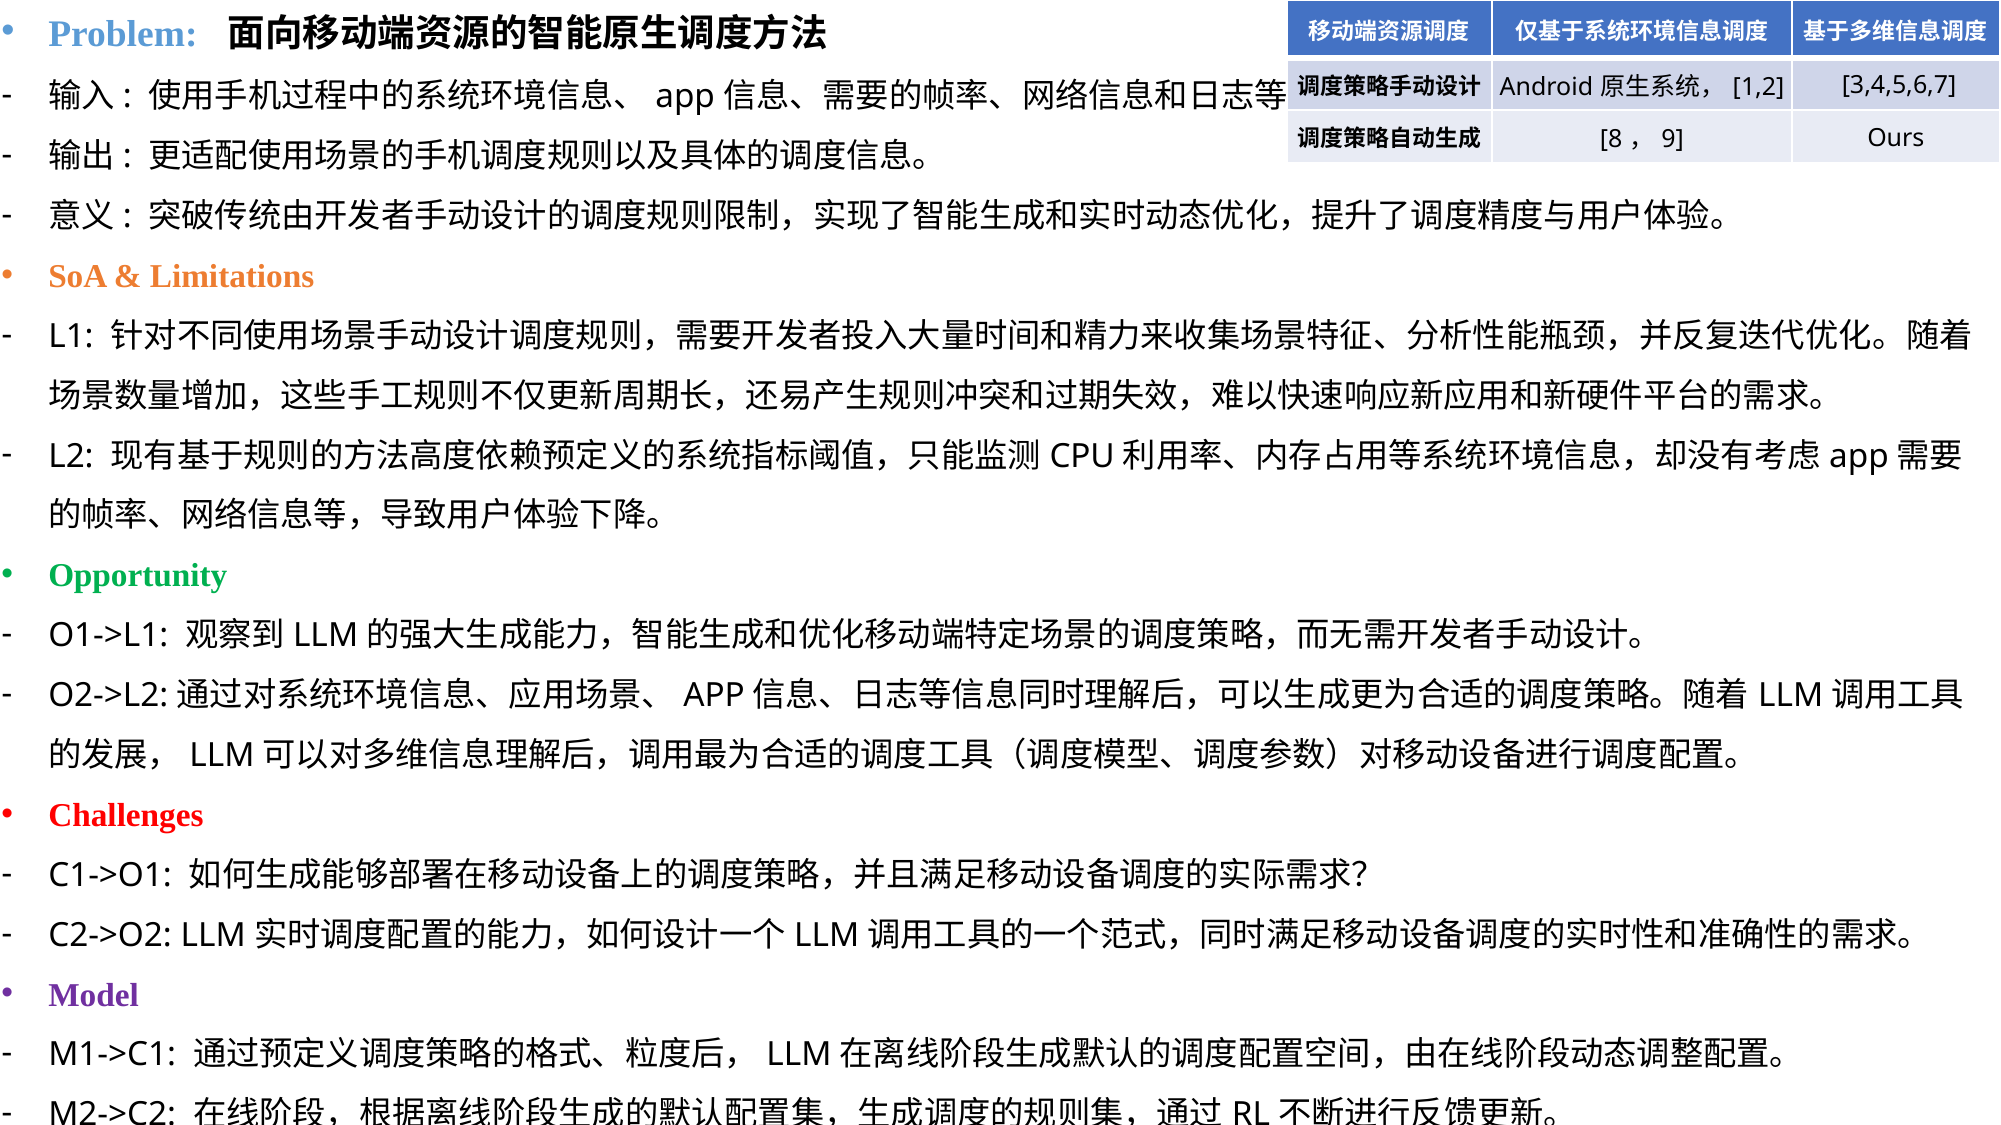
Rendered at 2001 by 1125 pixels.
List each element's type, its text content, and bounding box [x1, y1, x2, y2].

text_box Problem: 面向移动端资源的智能原生调度方法 输入: 使用手机过程中的系统环境信息、app信息、需要的帧率、网络信息和日志等。 输出: 更适配使用场景的手机调度规则以及具体的调度信息。 意义: 突破传统由开发者手动设计的调度规则限制，实现了智能生成和实时动态优化，提升了调度精度与用户体验。 SoA & Limitations L1: 针对不同使用场景手动设计调度规则，需要开发者投入大量时间和精力来收集场景特征、分析性能瓶颈，并反复迭代优化。随着场景数量增加，这些手工规则不仅更新周期长，还易产生规则冲突和过期失效，难以快速响应新应用和新硬件平台的需求。 L2: 现有基于规则的方法高度依赖预定义的系统指标阈值，只能监测CPU利用率、内存占用等系统环境信息，却没有考虑app需要的帧率、网络信息等，导致用户体验下降。 Opportunity O1->L1: 观察到LLM的强大生成能力，智能生成和优化移动端特定场景的调度策略，而无需开发者手动设计。 O2->L2:通过对系统环境信息、应用场景、APP信息、日志等信息同时理解后，可以生成更为合适的调度策略。随着LLM调用工具的发展，LLM可以对多维信息理解后，调用最为合适的调度工具（调度模型、调度参数）对移动设备进行调度配置。 Challenges C1->O1: 如何生成能够部署在移动设备上的调度策略，并且满足移动设备调度的实际需求？ C2->O2: LLM实时调度配置的能力，如何设计一个LLM调用工具的一个范式，同时满足移动设备调度的实时性和准确性的需求。 Model M1->C1: 通过预定义调度策略的格式、粒度后，LLM在离线阶段生成默认的调度配置空间，由在线阶段动态调整配置。 M2->C2: 在线阶段，根据离线阶段生成的默认配置集，生成调度的规则集，通过RL不断进行反馈更新。 [0, 0, 2000, 1125]
table_cell Ours [1793, 111, 1999, 162]
table_header 基于多维信息调度 [1793, 1, 1999, 55]
table_cell 调度策略手动设计 [1288, 61, 1491, 109]
table_cell Android原生系统，[1,2] [1493, 61, 1791, 109]
table_header 移动端资源调度 [1288, 1, 1491, 55]
table_cell 调度策略自动生成 [1288, 111, 1491, 162]
table_header 仅基于系统环境信息调度 [1493, 1, 1791, 55]
table_cell [8，9] [1493, 111, 1791, 162]
table_cell [3,4,5,6,7] [1793, 61, 1999, 109]
